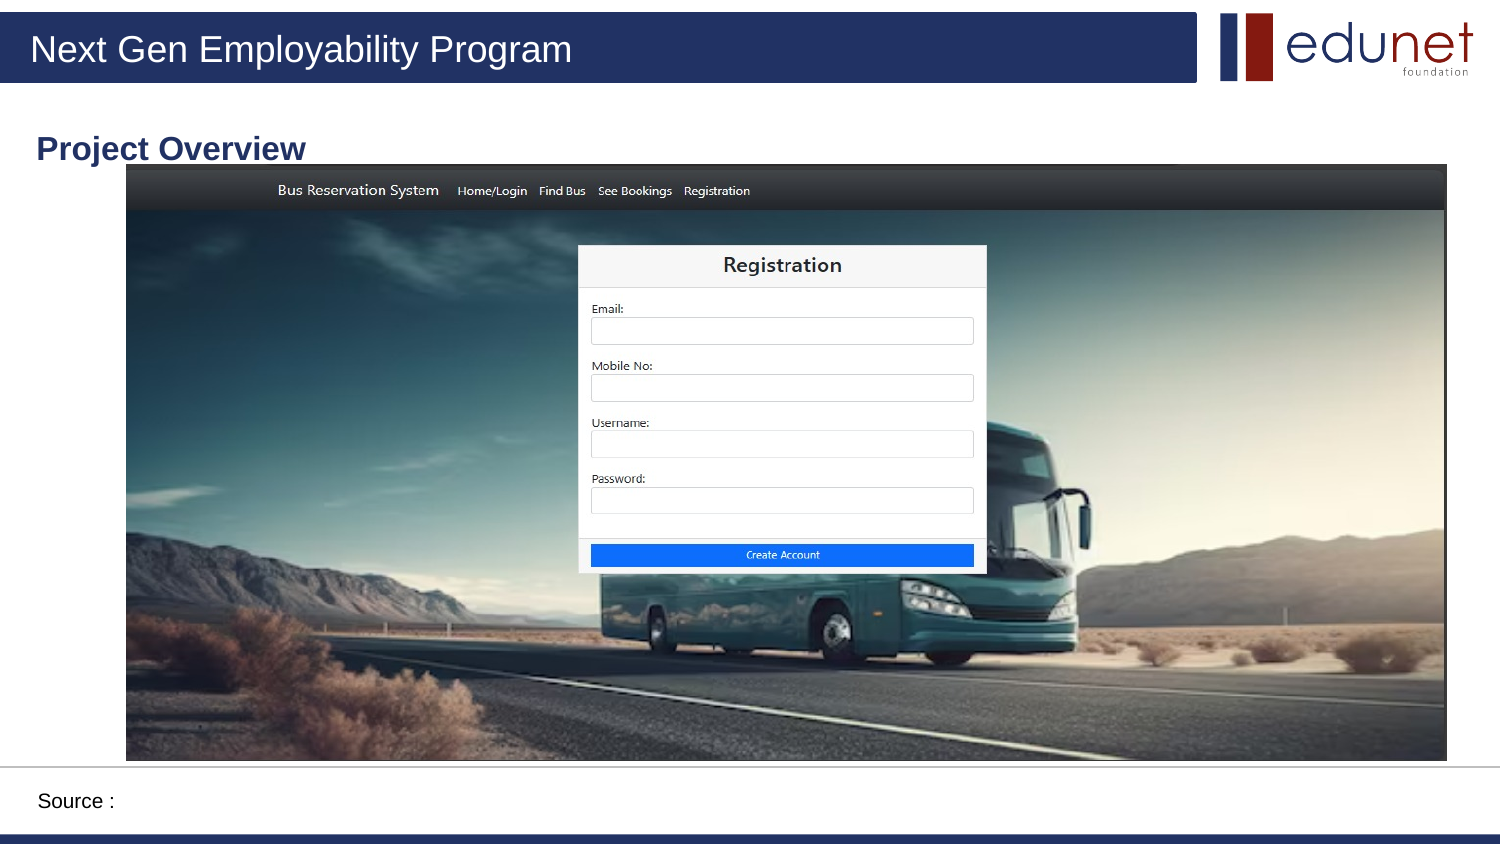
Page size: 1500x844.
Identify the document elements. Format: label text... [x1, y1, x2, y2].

picture [1279, 14, 1482, 83]
title Project Overview [21, 111, 504, 165]
text_box Source : [22, 776, 139, 826]
picture [126, 164, 1447, 762]
